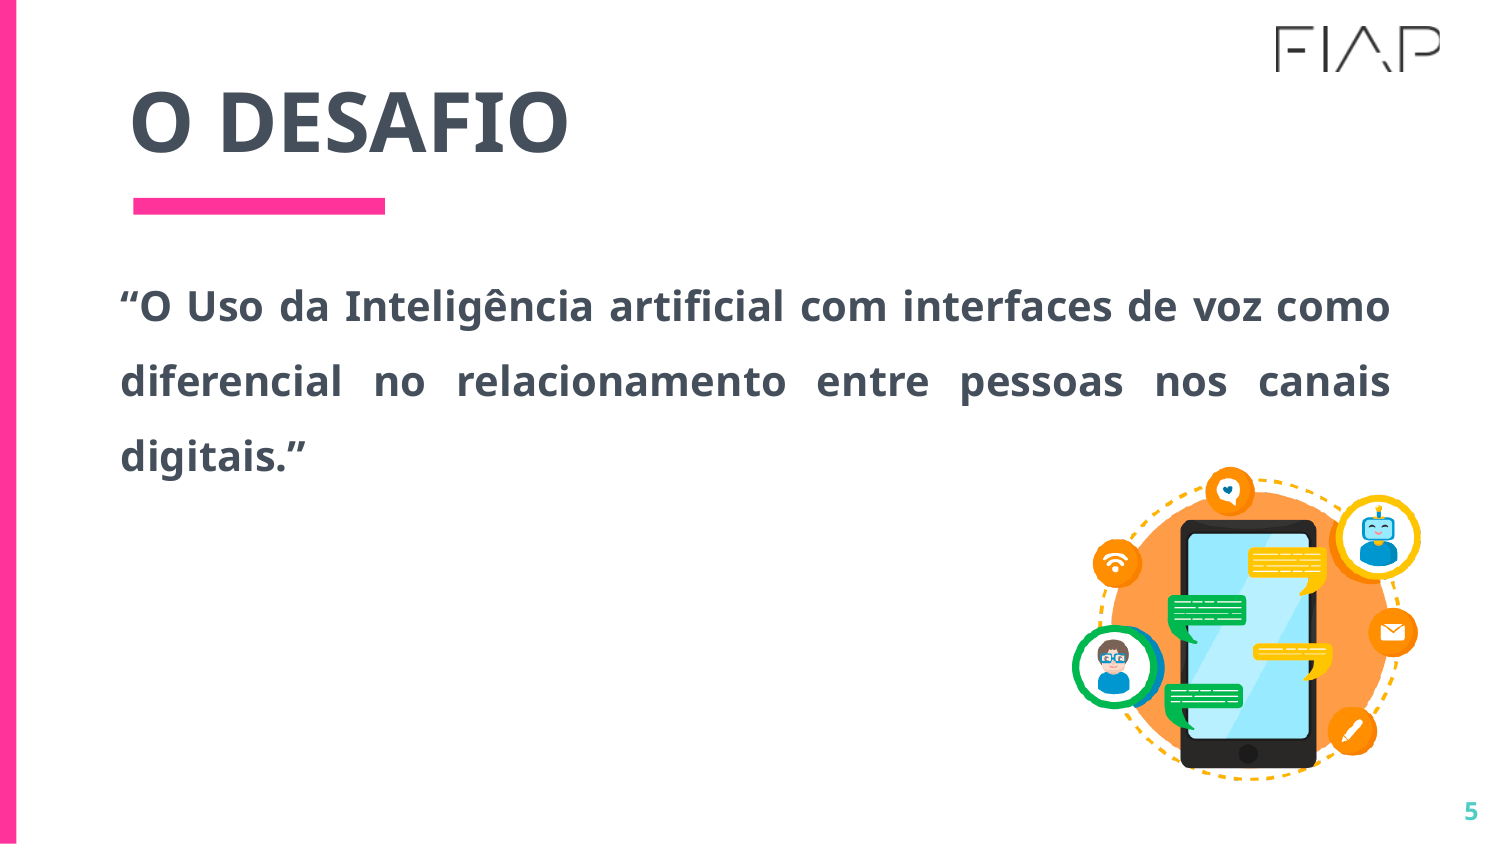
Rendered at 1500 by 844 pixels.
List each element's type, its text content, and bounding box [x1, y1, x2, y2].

picture [1071, 465, 1421, 781]
title O DESAFIO [113, 24, 1387, 184]
list “O Uso da Inteligência artificial com interfaces de voz como diferencial no relacionamento entre pessoas nos canais digitais.” [93, 239, 1407, 710]
slide_number 5 [1403, 780, 1494, 832]
